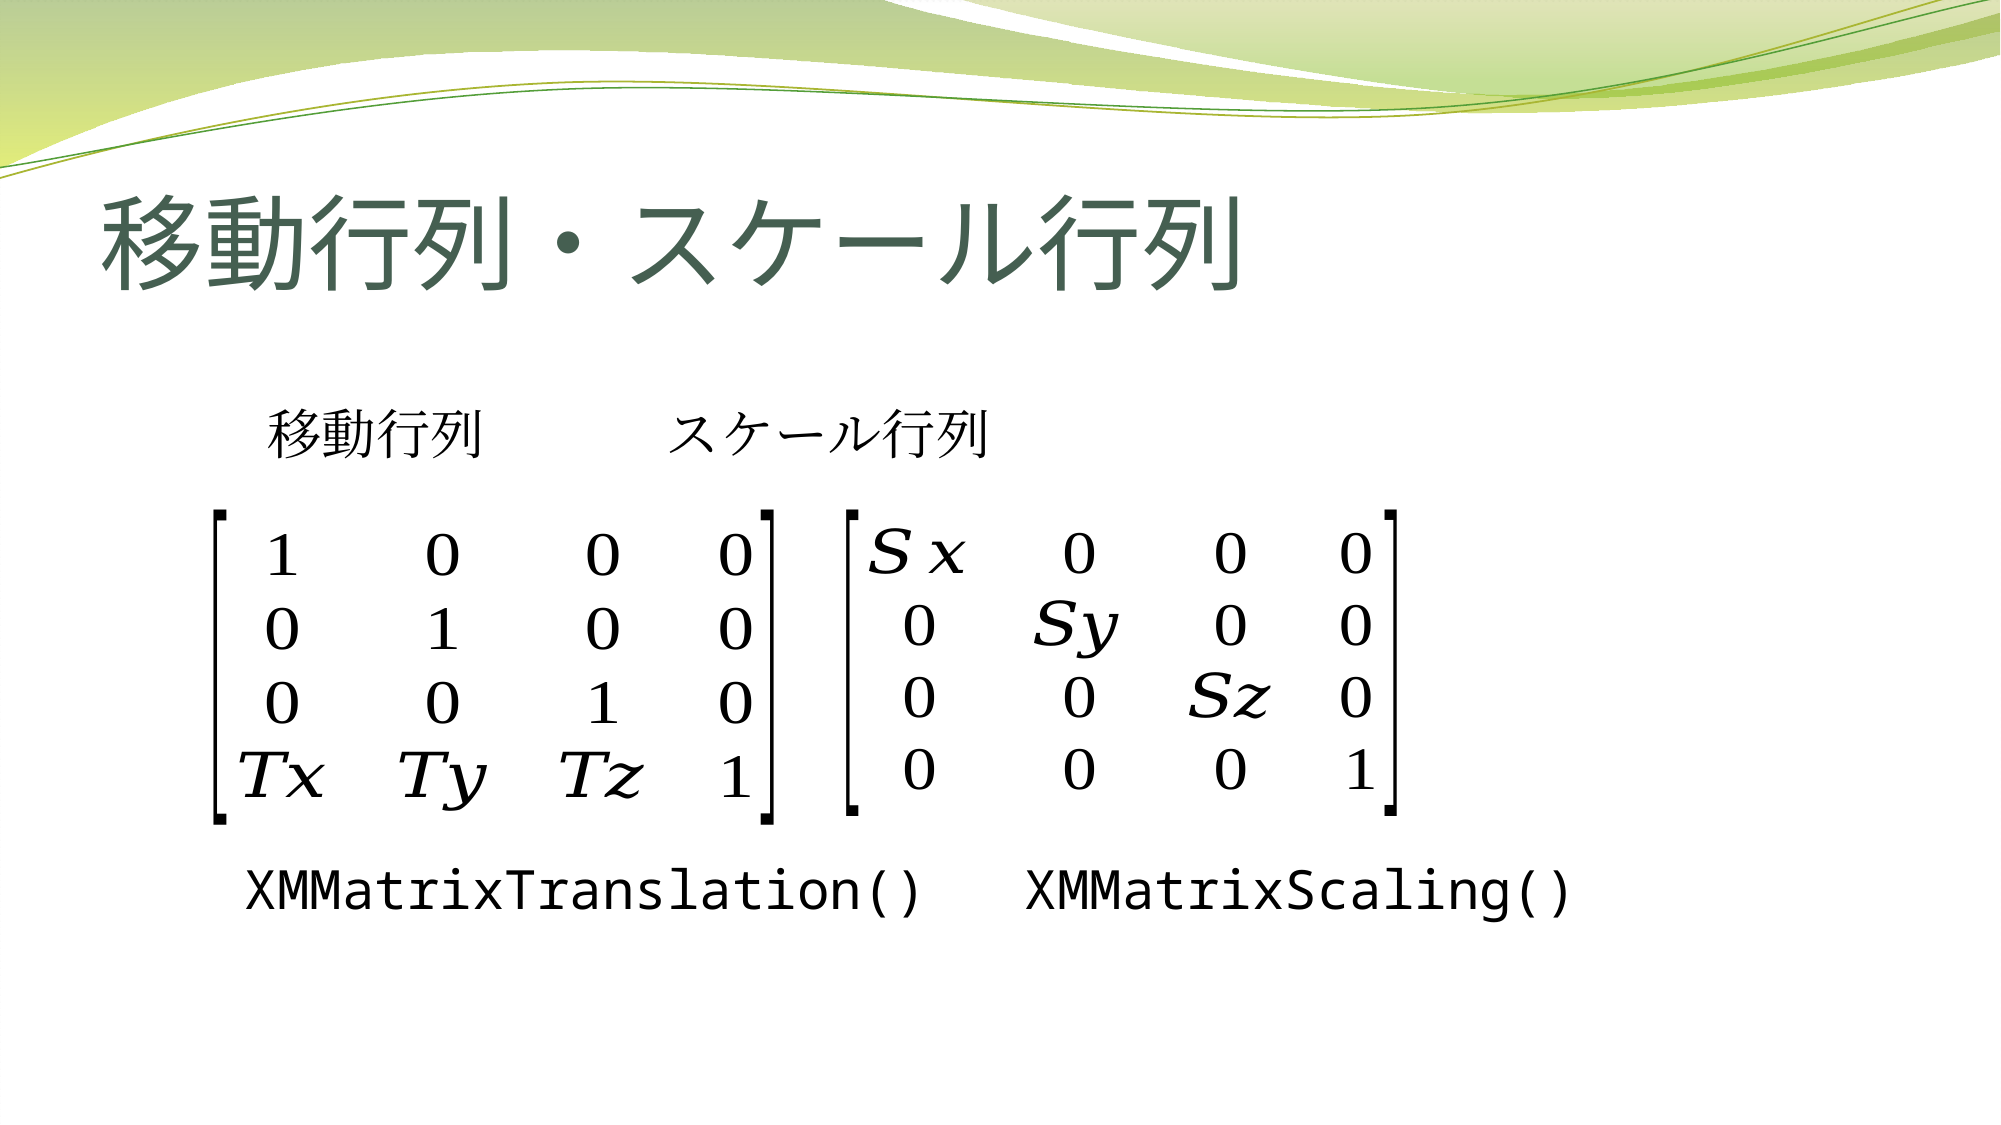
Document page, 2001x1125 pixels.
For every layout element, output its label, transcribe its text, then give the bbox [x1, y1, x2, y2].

list 移動行列 スケール行列 XMMatrixTranslation() XMMatrixScaling() [99, 317, 1900, 1030]
title 移動行列・スケール行列 [99, 115, 1900, 303]
